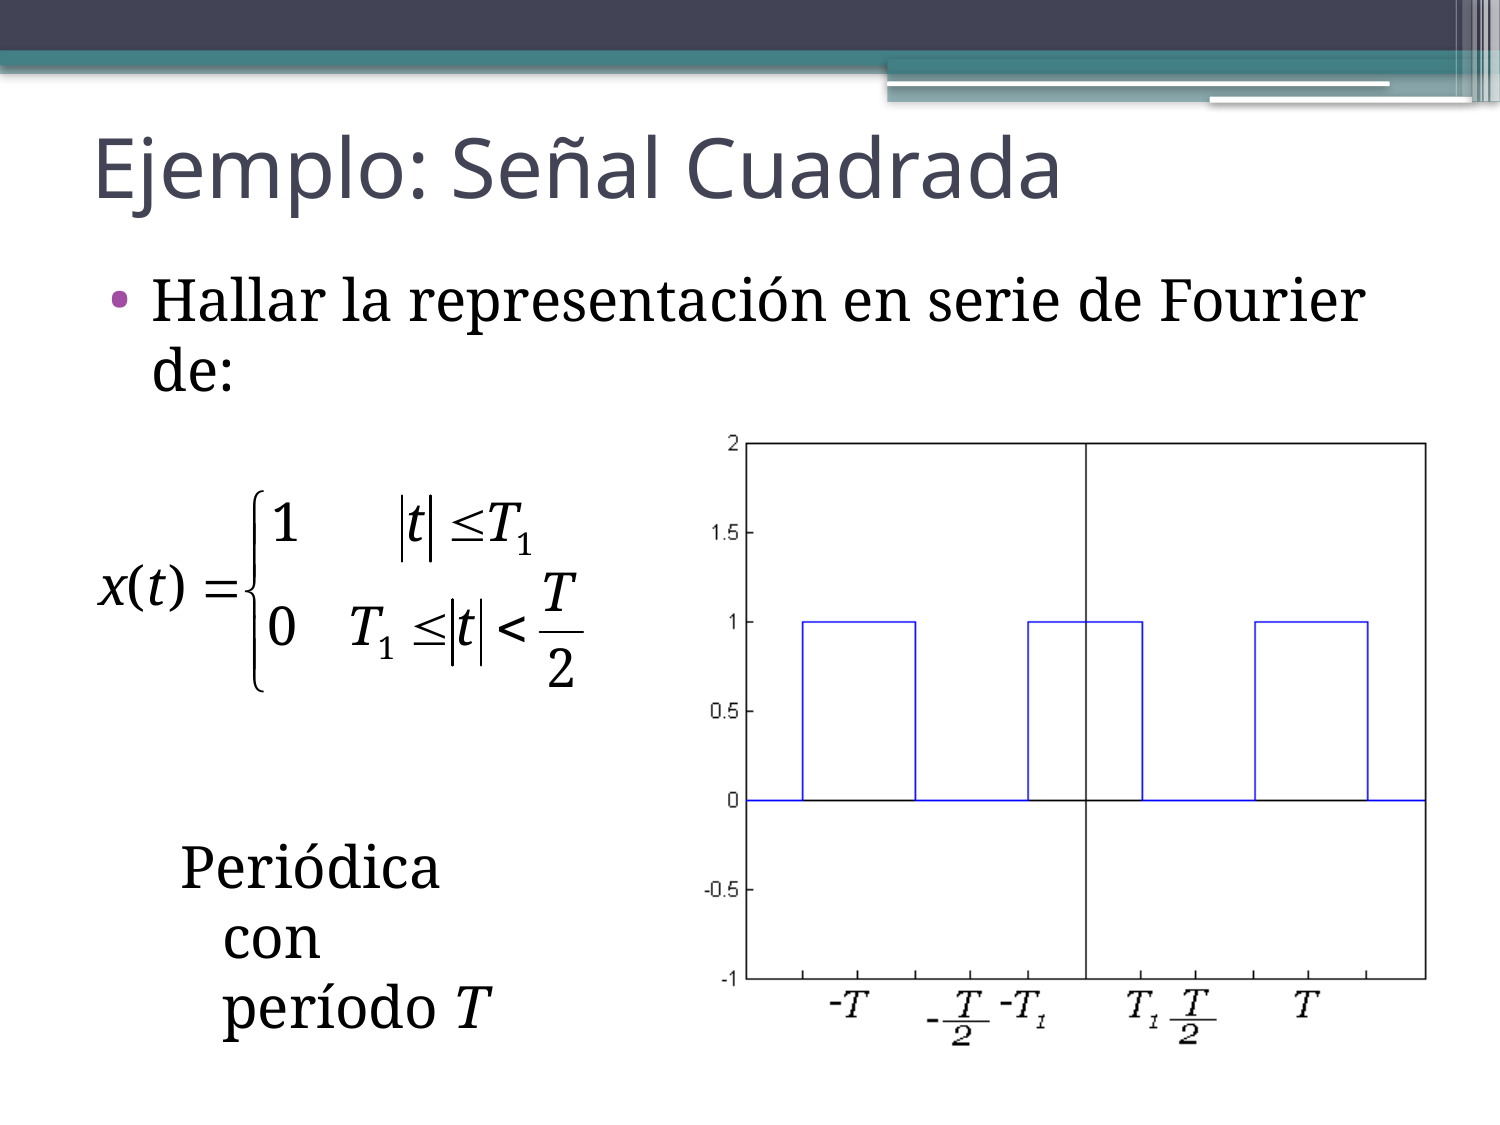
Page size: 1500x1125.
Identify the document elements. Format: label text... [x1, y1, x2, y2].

title Ejemplo: Señal Cuadrada [76, 77, 1428, 254]
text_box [88, 479, 595, 704]
picture [702, 432, 1433, 1049]
list Hallar la representación en serie de Fourier de: [76, 255, 1428, 362]
text_box Periódica con período T [147, 822, 561, 1012]
